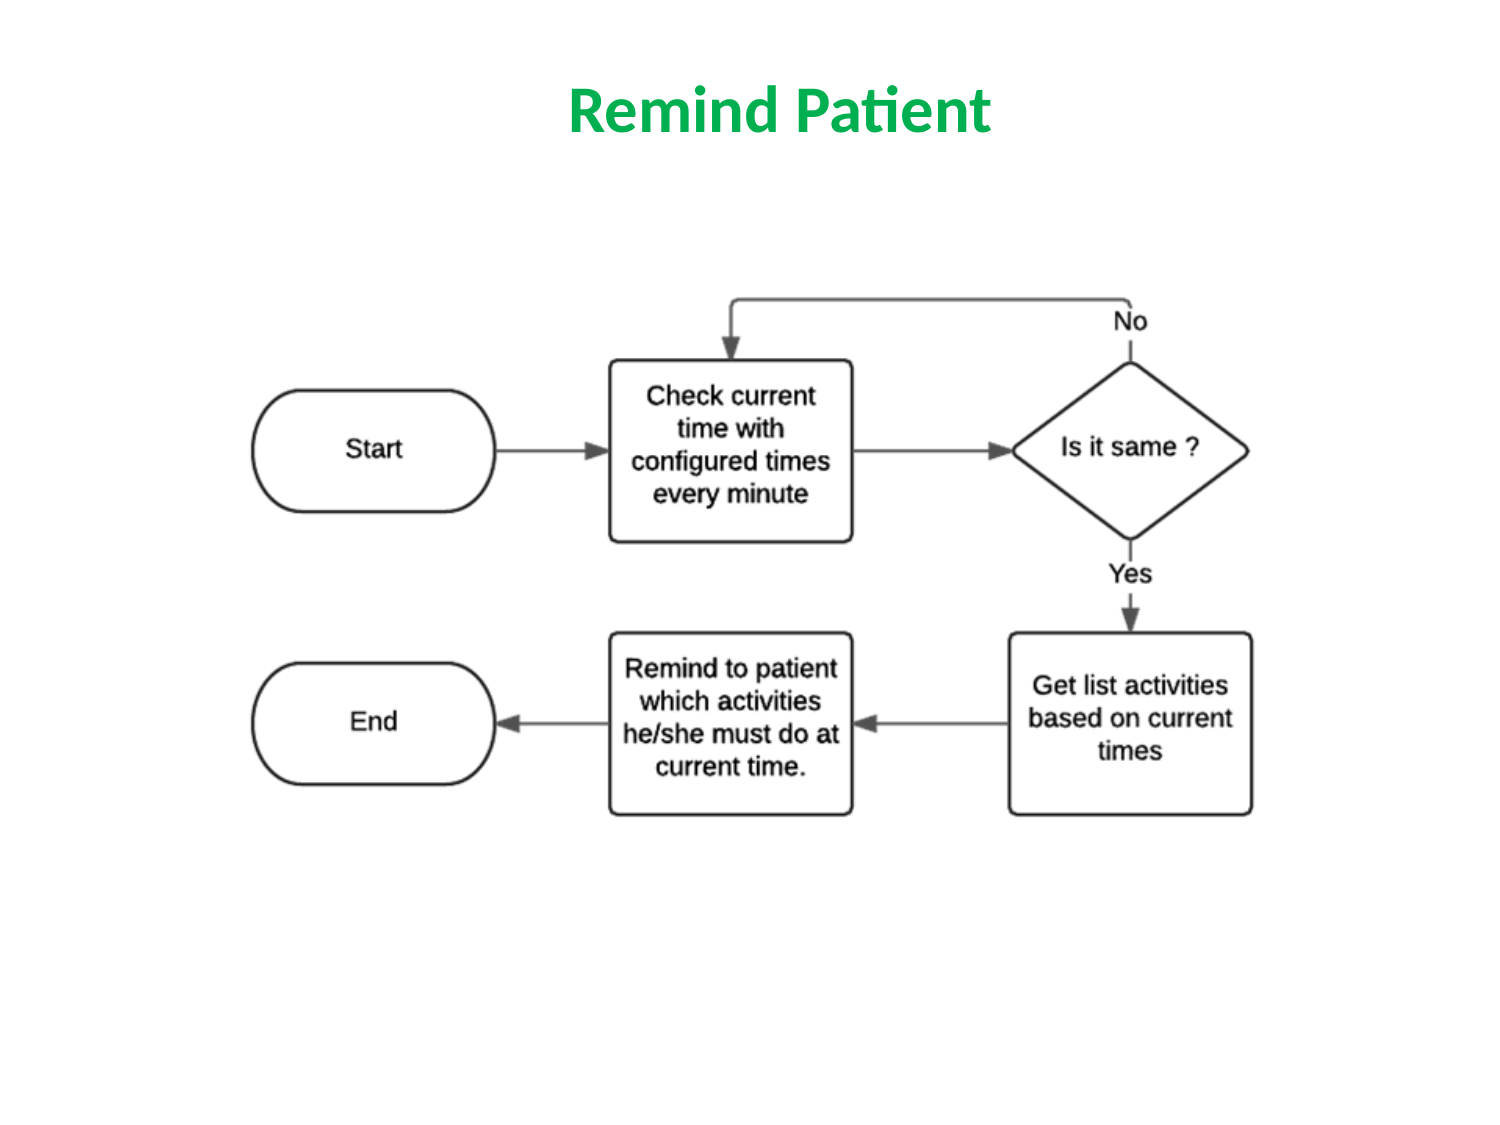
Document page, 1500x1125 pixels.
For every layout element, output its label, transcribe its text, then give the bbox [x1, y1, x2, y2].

picture [203, 274, 1297, 851]
text_box Remind Patient [334, 39, 1228, 171]
